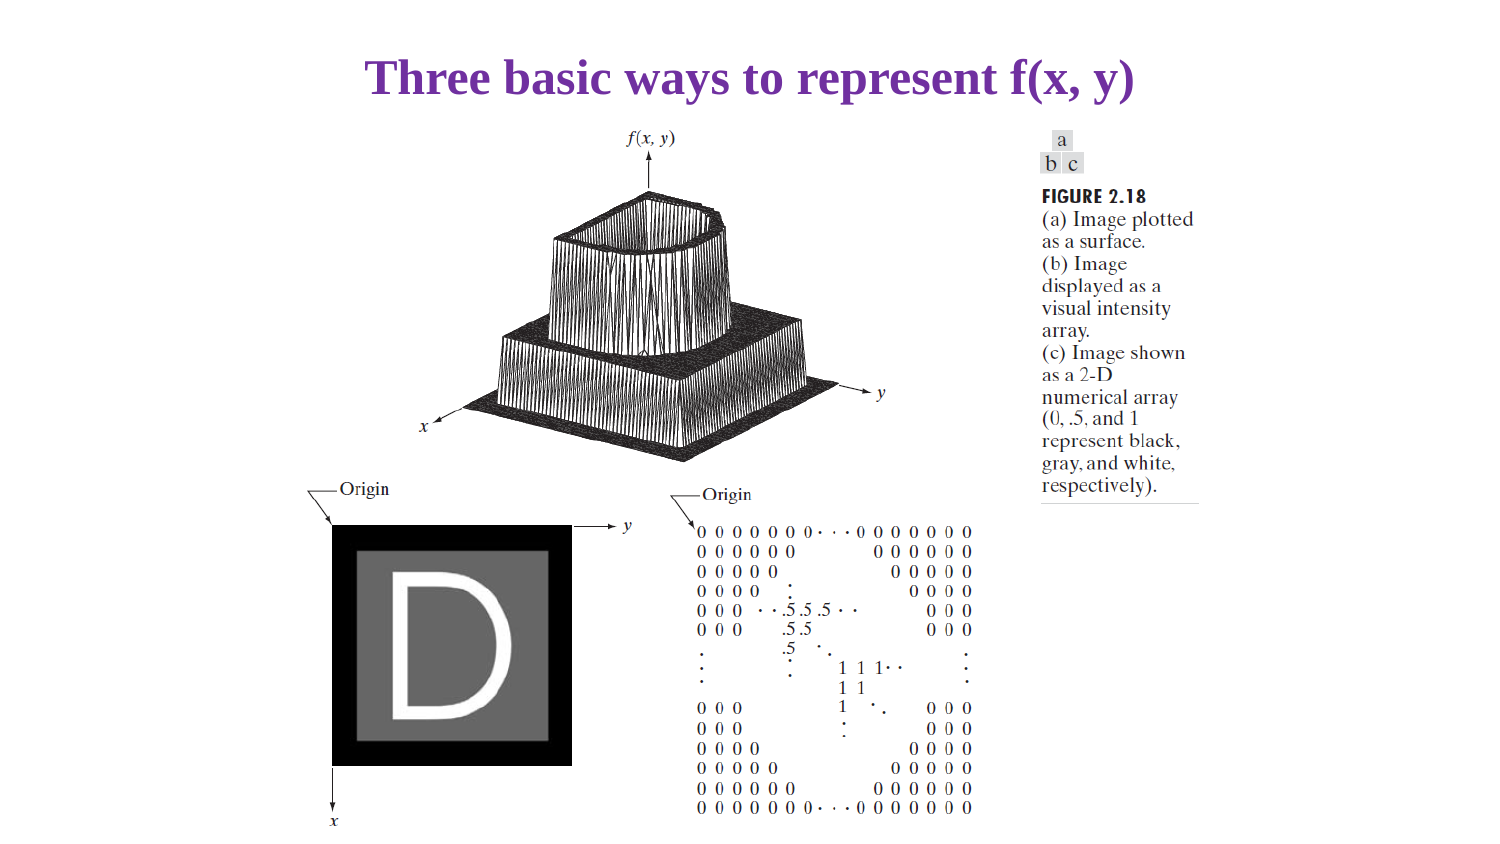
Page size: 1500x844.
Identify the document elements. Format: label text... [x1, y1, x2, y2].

title Three basic ways to represent f(x, y) [75, 33, 1425, 115]
picture [300, 114, 1200, 826]
